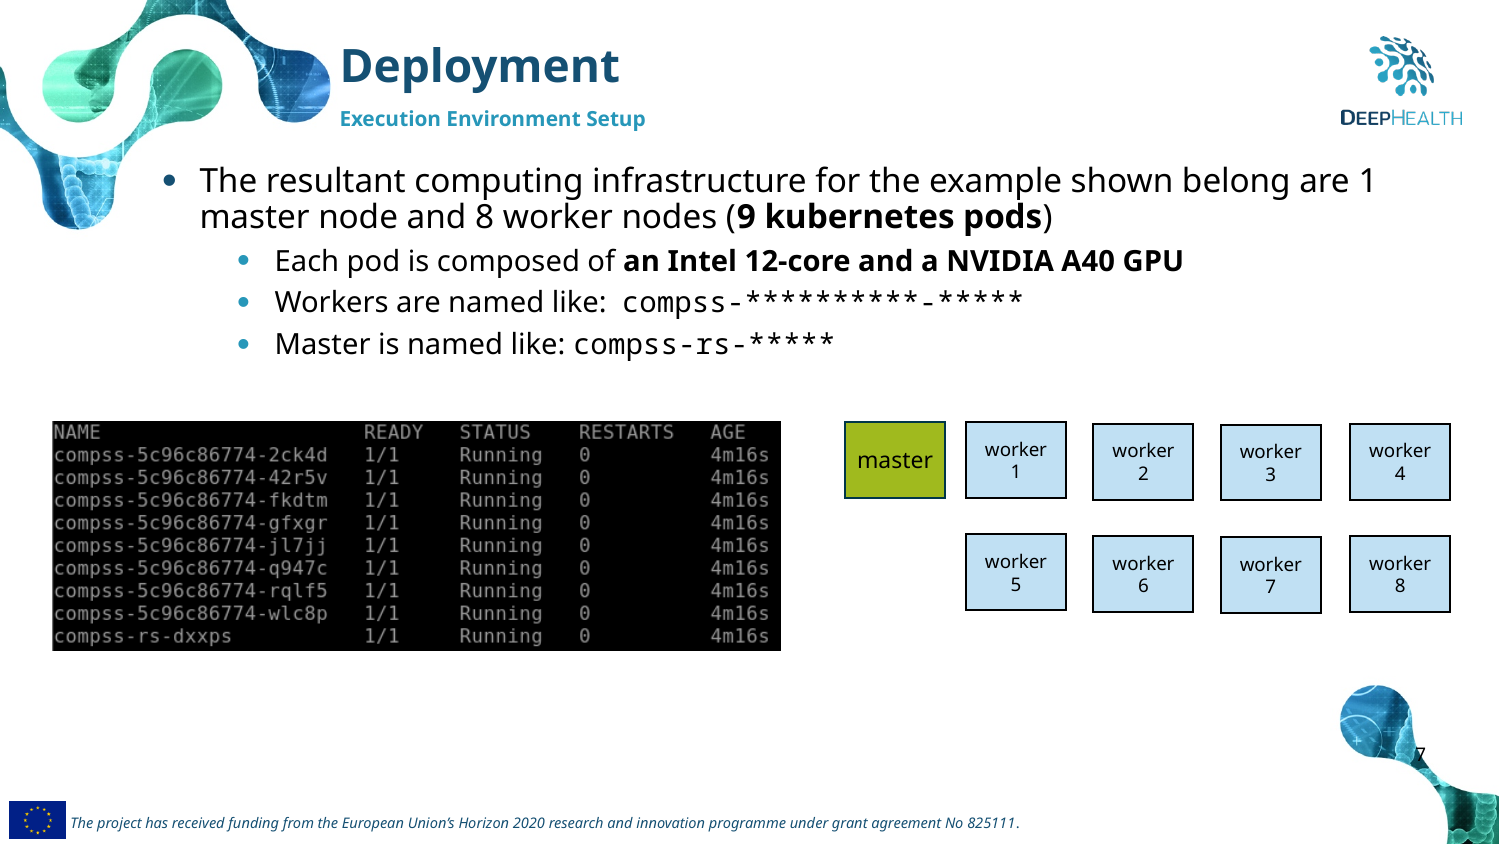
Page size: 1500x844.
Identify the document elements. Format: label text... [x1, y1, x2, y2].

picture [0, 0, 1499, 844]
list The resultant computing infrastructure for the example shown belong are 1 master node and 8 worker nodes (9 kubernetes pods) Each pod is composed of an Intel 12-core and a NVIDIA A40 GPU Workers are named like: compss-**********-***** Master is named like: compss-rs-***** [147, 156, 1419, 770]
list Deployment [339, 35, 1344, 100]
text_box worker8 [1349, 535, 1451, 613]
text_box worker3 [1220, 424, 1322, 501]
text_box worker1 [965, 421, 1067, 499]
text_box master [844, 421, 946, 499]
list Execution Environment Setup [339, 101, 1331, 138]
text_box worker7 [1220, 536, 1322, 614]
text_box worker2 [1092, 423, 1194, 501]
text_box worker5 [965, 533, 1067, 611]
text_box worker6 [1092, 535, 1194, 613]
text_box worker4 [1349, 423, 1451, 501]
